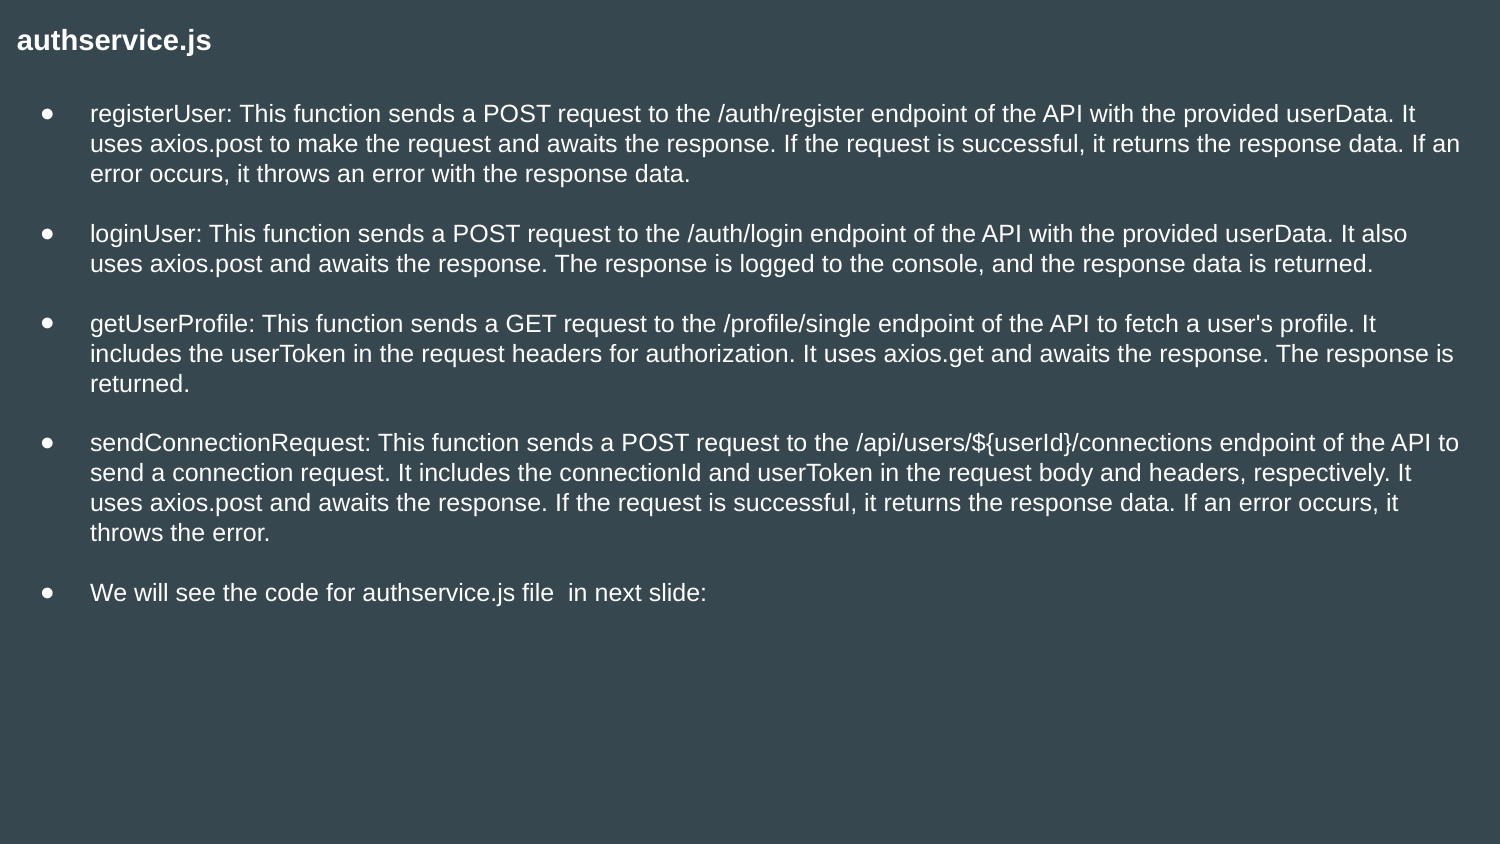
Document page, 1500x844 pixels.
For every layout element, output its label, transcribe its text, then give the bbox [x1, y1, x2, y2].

text_box registerUser: This function sends a POST request to the /auth/register endpoint of the API with the provided userData. It uses axios.post to make the request and awaits the response. If the request is successful, it returns the response data. If an error occurs, it throws an error with the response data. loginUser: This function sends a POST request to the /auth/login endpoint of the API with the provided userData. It also uses axios.post and awaits the response. The response is logged to the console, and the response data is returned. getUserProfile: This function sends a GET request to the /profile/single endpoint of the API to fetch a user's profile. It includes the userToken in the request headers for authorization. It uses axios.get and awaits the response. The response is returned. sendConnectionRequest: This function sends a POST request to the /api/users/${userId}/connections endpoint of the API to send a connection request. It includes the connectionId and userToken in the request body and headers, respectively. It uses axios.post and awaits the response. If the request is successful, it returns the response data. If an error occurs, it throws the error. We will see the code for authservice.js file in next slide: [0, 82, 1485, 652]
text_box authservice.js [1, 6, 331, 72]
